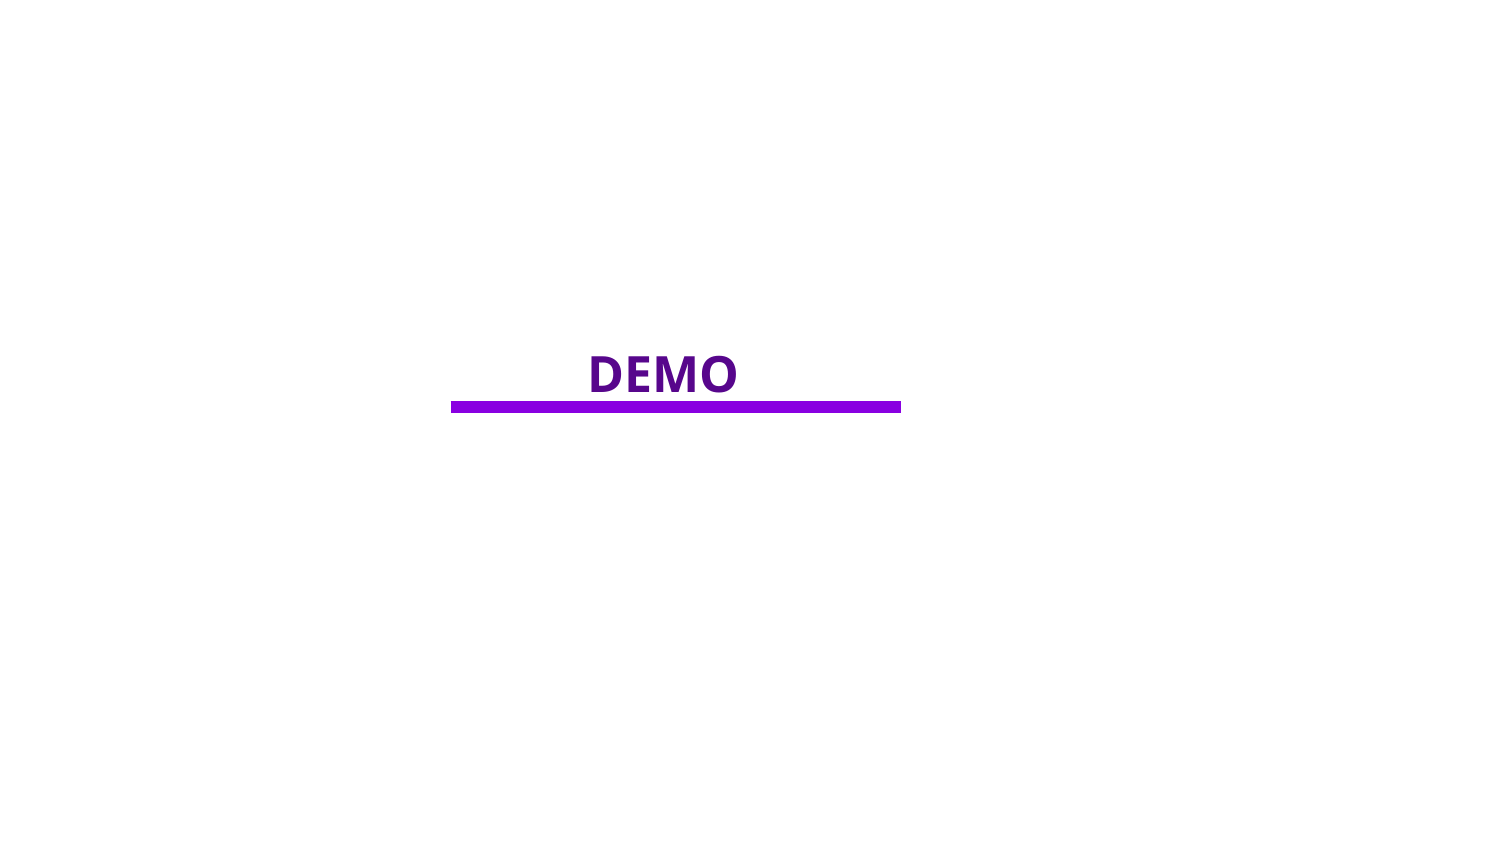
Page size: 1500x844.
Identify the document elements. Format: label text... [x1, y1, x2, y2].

title DEMO [572, 327, 1500, 422]
